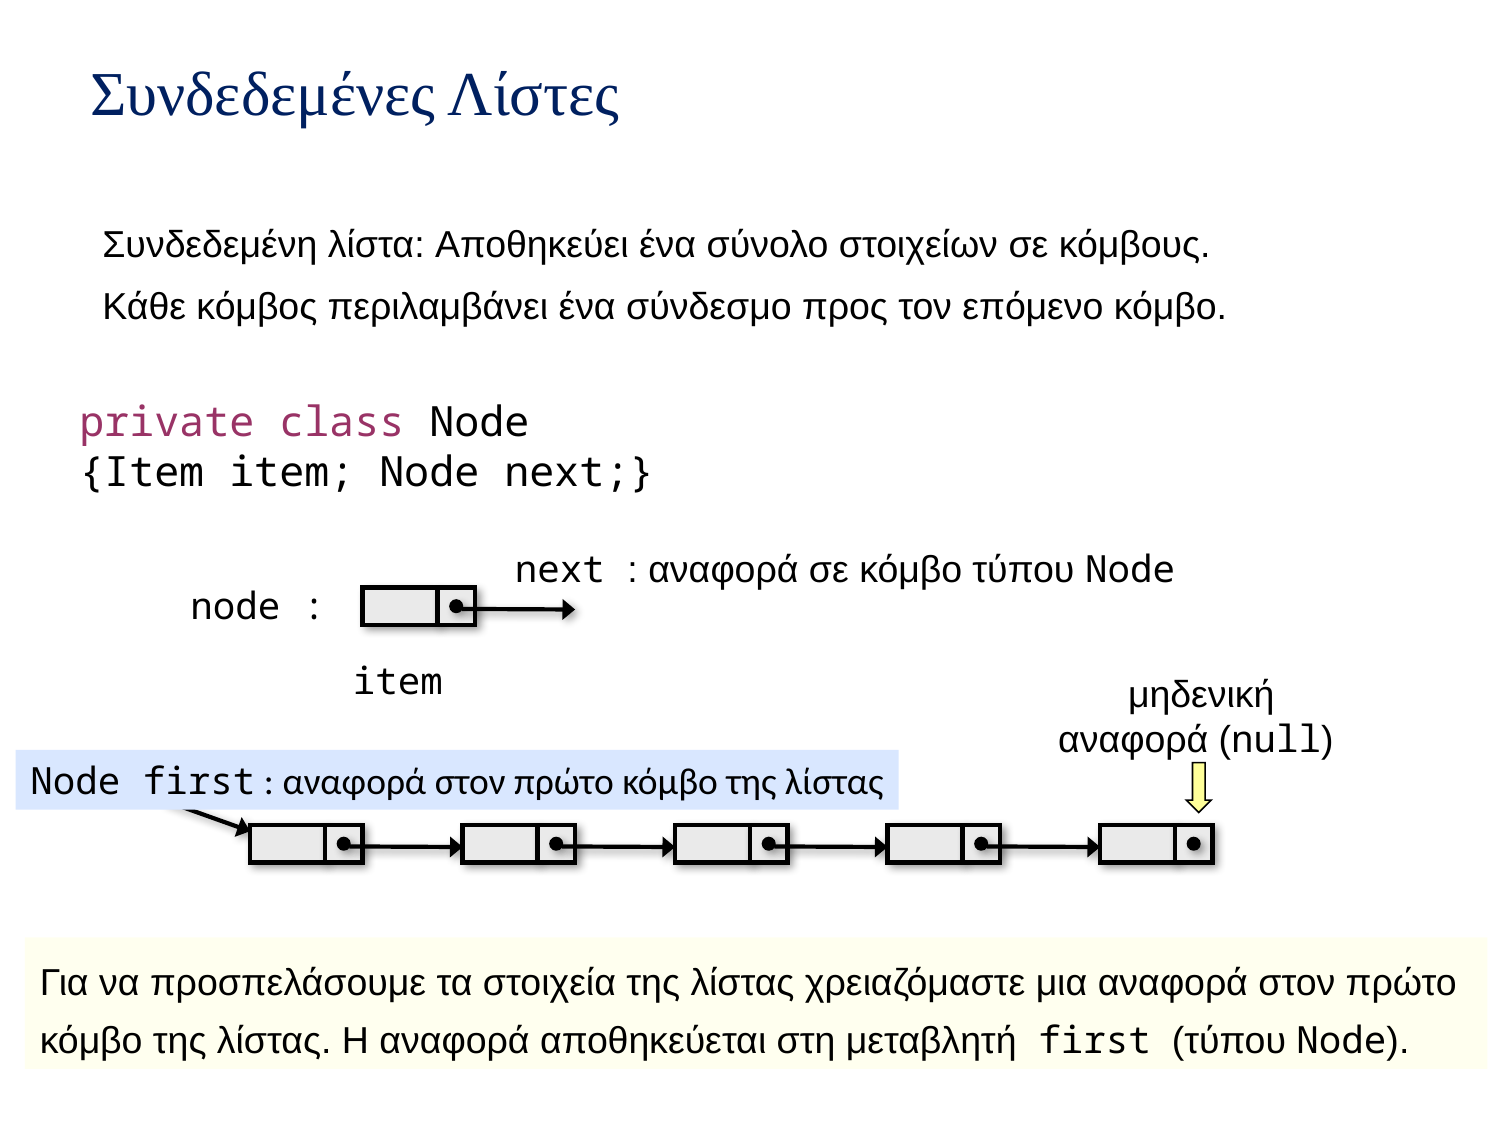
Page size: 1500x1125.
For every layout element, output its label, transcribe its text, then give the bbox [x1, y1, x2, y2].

text_box item [338, 649, 458, 710]
text_box [1099, 825, 1175, 863]
text_box [449, 599, 462, 613]
text_box [362, 587, 437, 625]
text_box [249, 825, 324, 863]
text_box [349, 843, 463, 851]
title Συνδεδεμένες Λίστες [74, 45, 1426, 126]
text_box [461, 605, 576, 613]
text_box [537, 825, 575, 863]
text_box [887, 825, 962, 863]
text_box [462, 825, 537, 863]
text_box next : αναφορά σε κόμβο τύπου Node [499, 537, 1190, 598]
text_box [1175, 825, 1213, 863]
text_box [974, 837, 987, 850]
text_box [561, 843, 676, 851]
text_box node : [175, 574, 341, 635]
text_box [986, 843, 1101, 851]
text_box [674, 825, 750, 863]
text_box Συνδεδεμένη λίστα: Αποθηκεύει ένα σύνολο στοιχείων σε κόμβους. [87, 212, 1413, 288]
text_box [337, 837, 350, 850]
text_box Node first : αναφορά στον πρώτο κόμβο της λίστας [15, 749, 899, 810]
text_box [750, 825, 788, 863]
text_box private class Node {Item item; Node next;} [64, 387, 720, 503]
text_box [1187, 837, 1200, 850]
text_box [549, 837, 562, 850]
text_box [962, 825, 1000, 863]
text_box [1186, 762, 1212, 813]
text_box [324, 825, 363, 863]
text_box [437, 587, 475, 625]
text_box Για να προσπελάσουμε τα στοιχεία της λίστας χρειαζόμαστε μια αναφορά στον πρώτο κόμβο της λίστας. Η αναφορά αποθηκεύεται στη μεταβλητή first (τύπου Node). [24, 937, 1488, 1069]
text_box [762, 837, 775, 850]
text_box Κάθε κόμβος περιλαμβάνει ένα σύνδεσμο προς τον επόμενο κόμβο. [87, 274, 1300, 335]
text_box μηδενική αναφορά (null) [1043, 662, 1360, 768]
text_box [774, 843, 888, 851]
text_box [162, 799, 251, 832]
